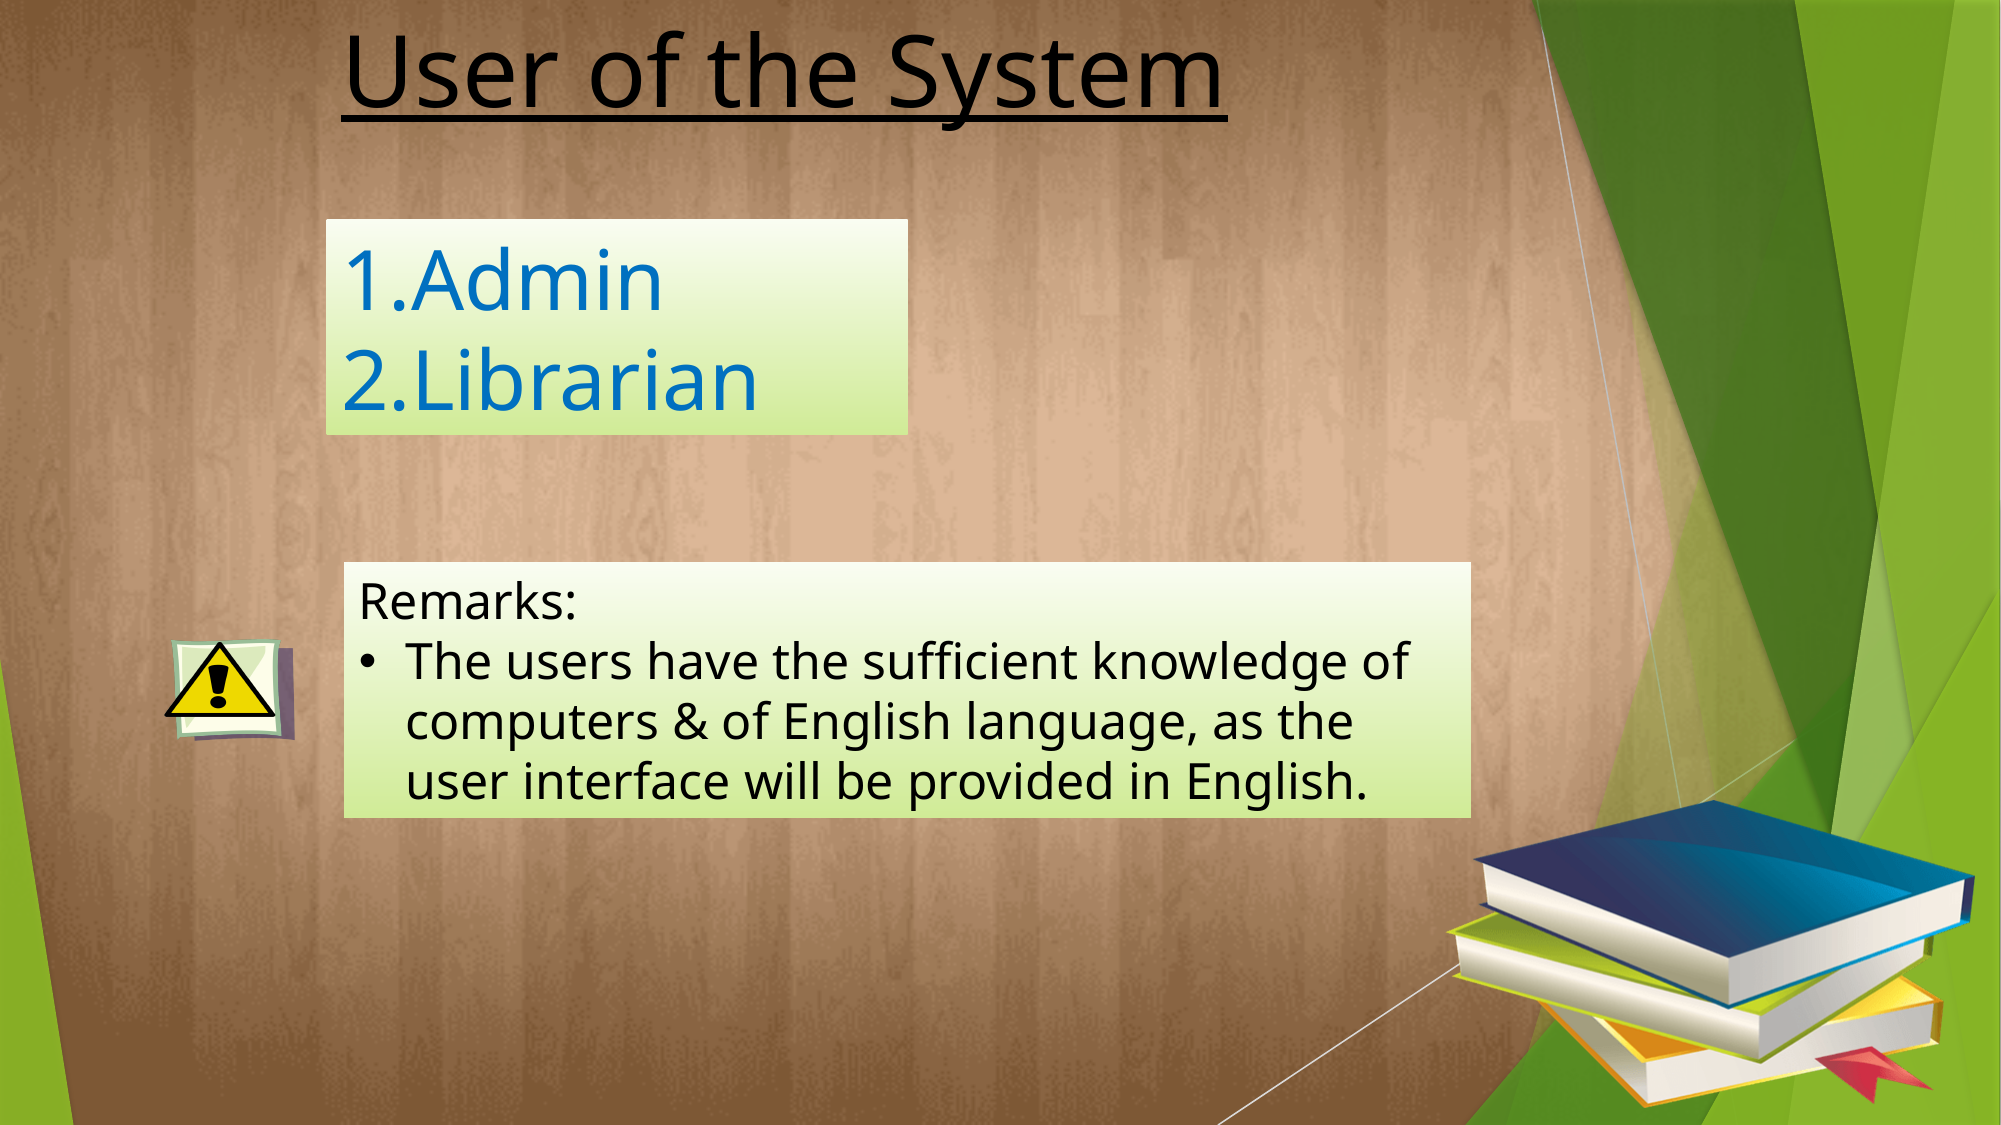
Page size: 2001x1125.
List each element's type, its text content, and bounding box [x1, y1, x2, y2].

text_box Remarks: The users have the sufficient knowledge of computers & of English language, as the user interface will be provided in English. [344, 562, 1471, 818]
picture [0, 0, 1976, 1125]
text_box Admin Librarian [326, 219, 908, 435]
picture [1547, 46, 1674, 635]
text_box User of the System [326, 0, 1392, 135]
